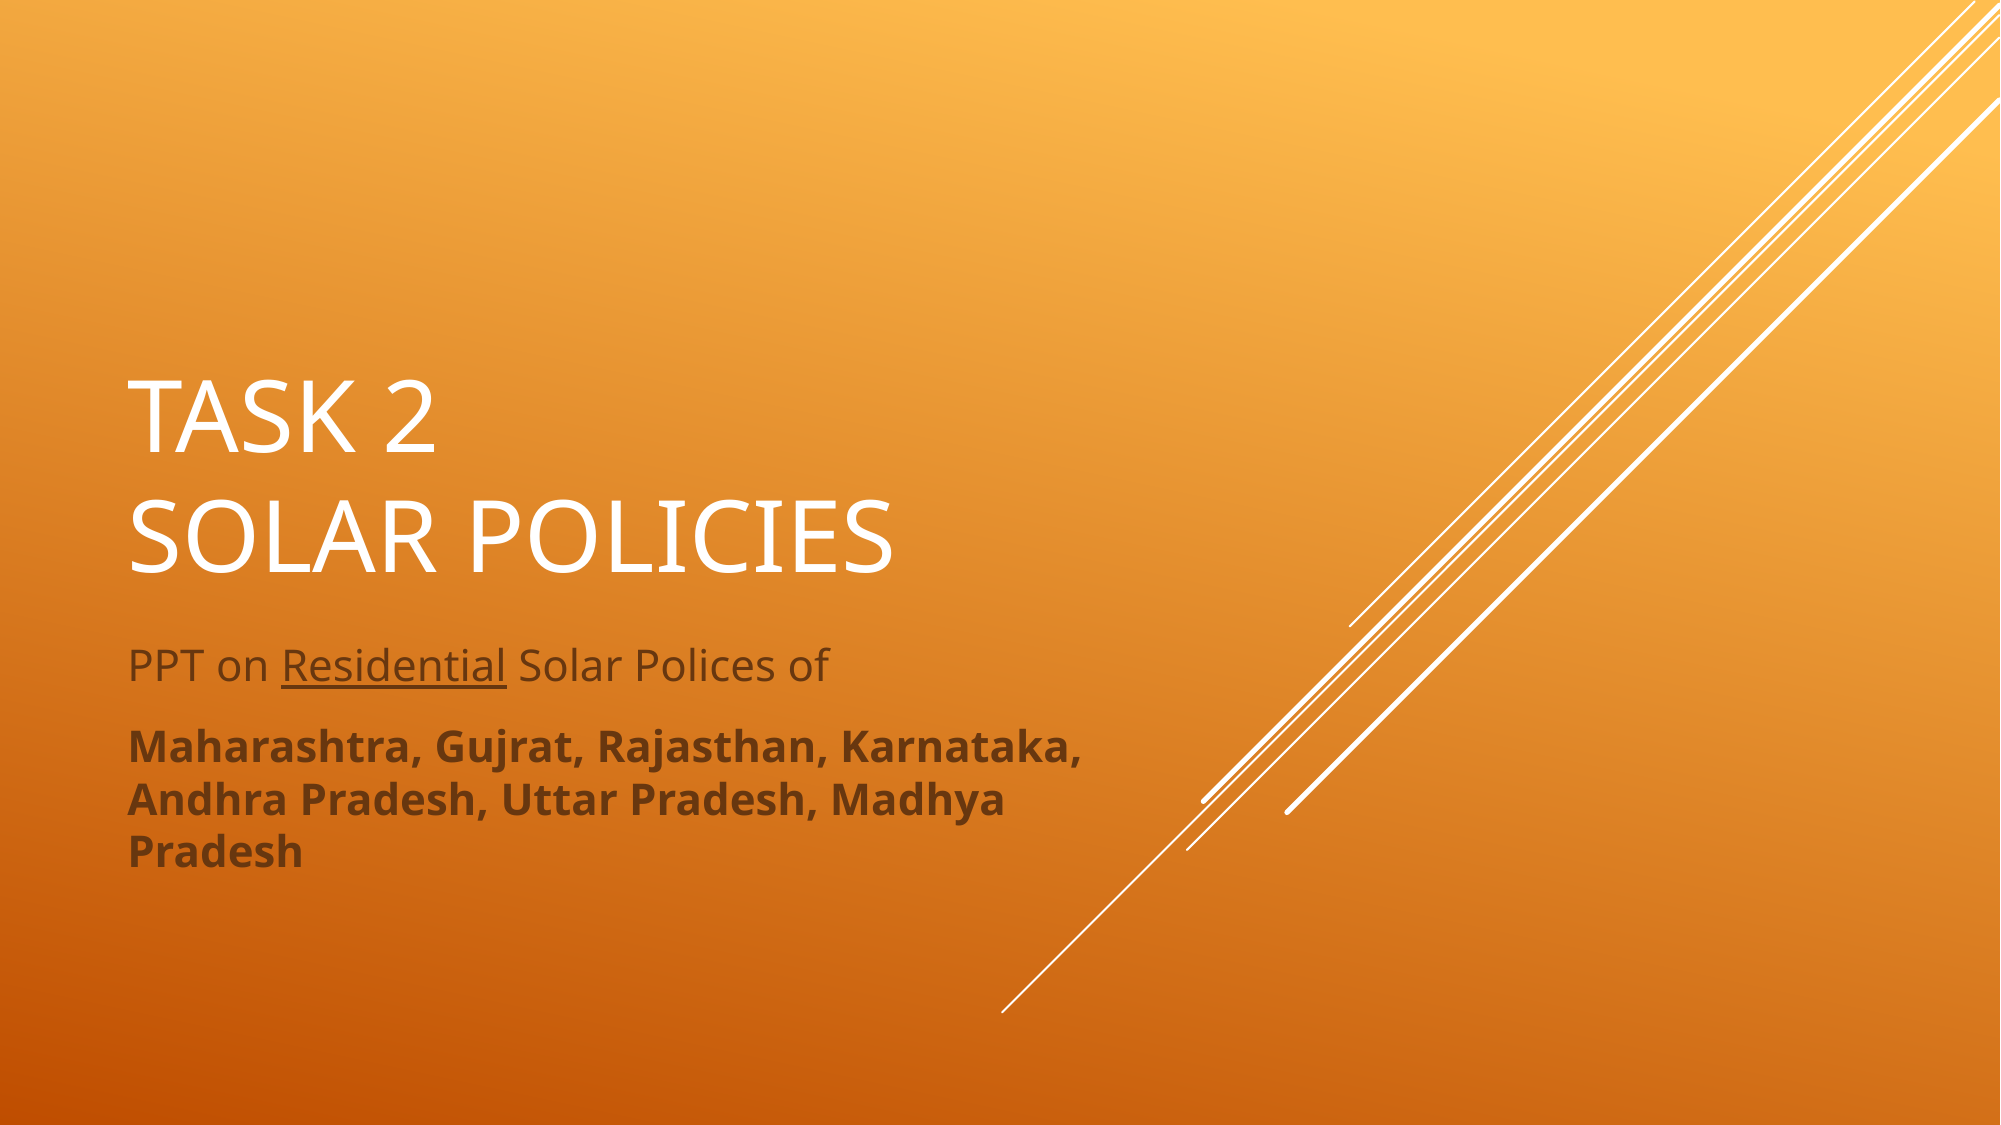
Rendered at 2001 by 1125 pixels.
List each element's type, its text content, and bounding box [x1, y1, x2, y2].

title Task 2 Solar Policies [112, 112, 1425, 600]
subtitle PPT on Residential Solar Polices of Maharashtra, Gujrat, Rajasthan, Karnataka, Andhra Pradesh, Uttar Pradesh, Madhya Pradesh [112, 630, 1202, 950]
